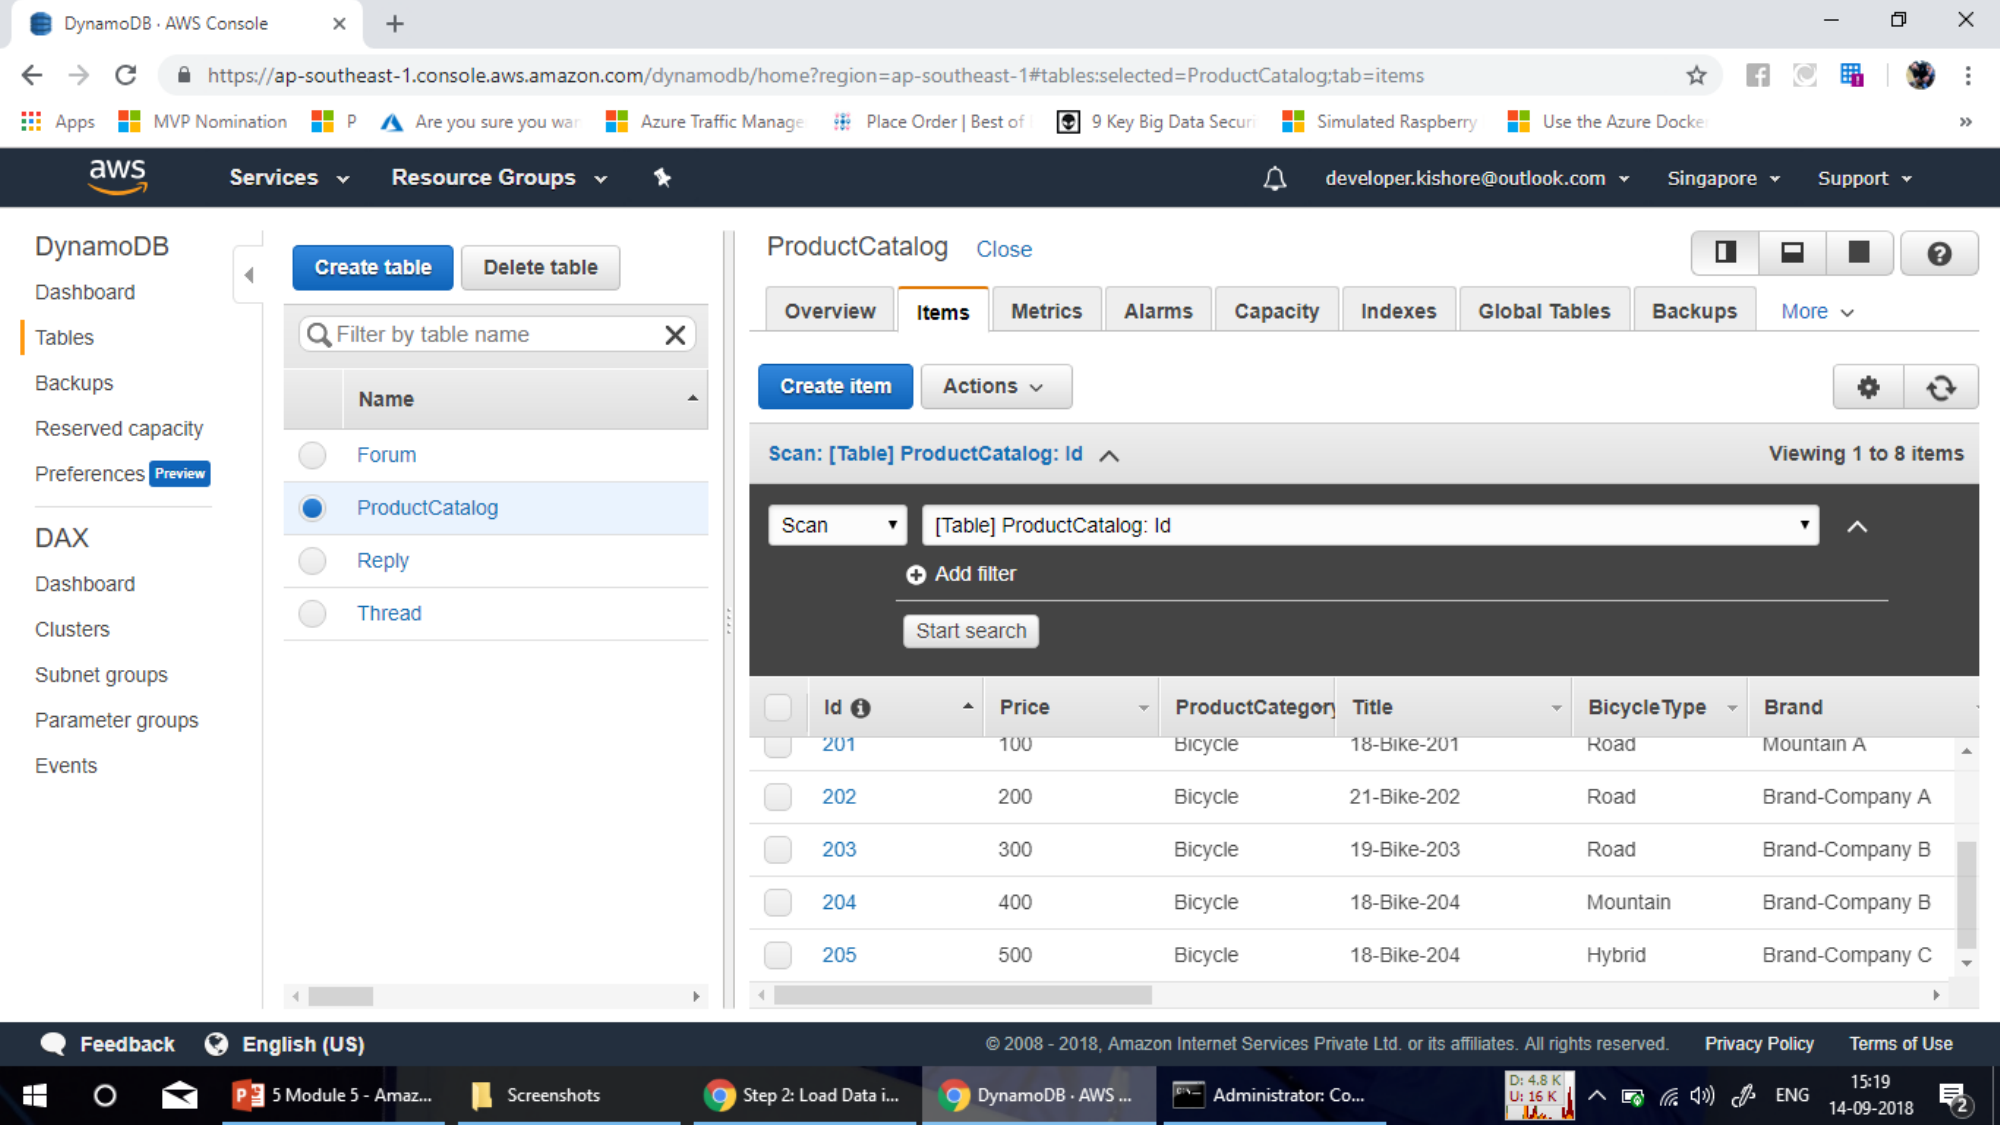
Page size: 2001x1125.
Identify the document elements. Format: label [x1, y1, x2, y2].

list [0, 0, 2000, 1125]
